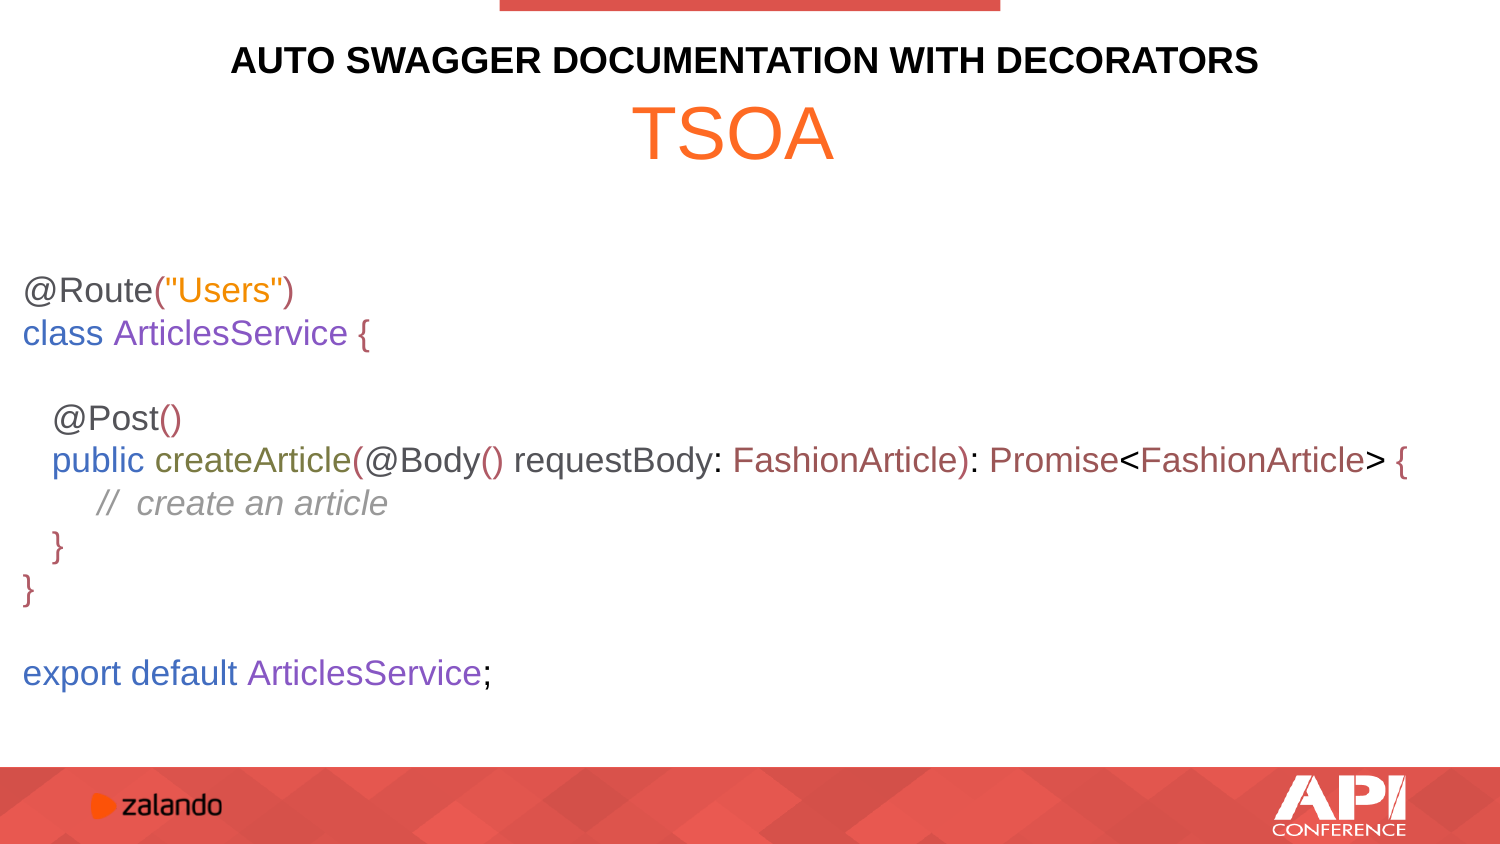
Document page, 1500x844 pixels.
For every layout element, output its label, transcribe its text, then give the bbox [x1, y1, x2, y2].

text_box TSOA [560, 69, 906, 187]
text_box @Route("Users") class ArticlesService { @Post() public createArticle(@Body() requestBody: FashionArticle): Promise<FashionArticle> { // create an article } } export default ArticlesService; [7, 252, 1500, 757]
title AUTO SWAGGER DOCUMENTATION WITH DECORATORS [97, 14, 1403, 95]
picture [0, 0, 1500, 844]
